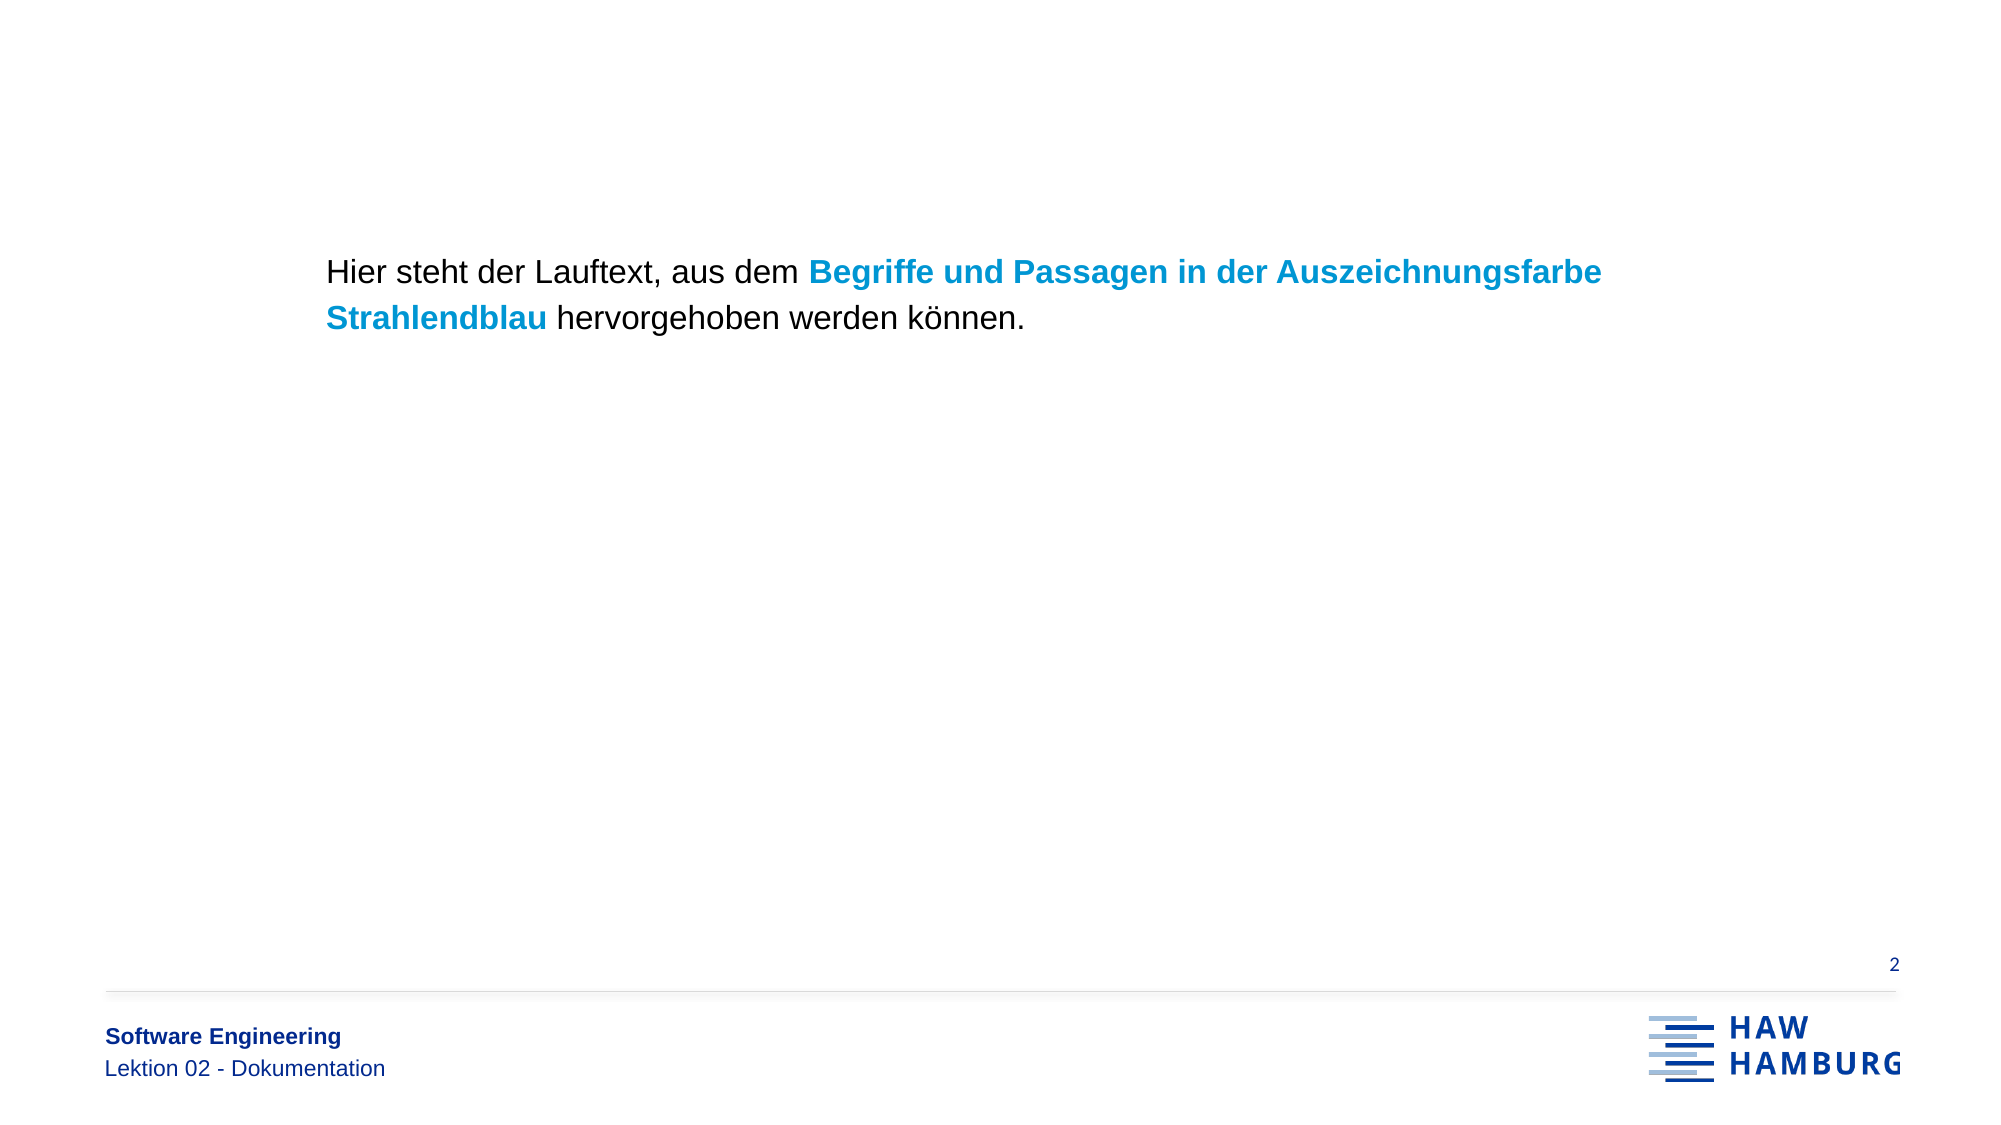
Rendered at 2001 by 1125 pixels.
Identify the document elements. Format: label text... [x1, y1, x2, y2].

slide_number 1 [1433, 932, 1900, 993]
list Hier steht der Lauftext, aus dem Begriffe und Passagen in der Auszeichnungsfarbe Strahlendblau hervorgehoben werden können. [326, 244, 1673, 933]
